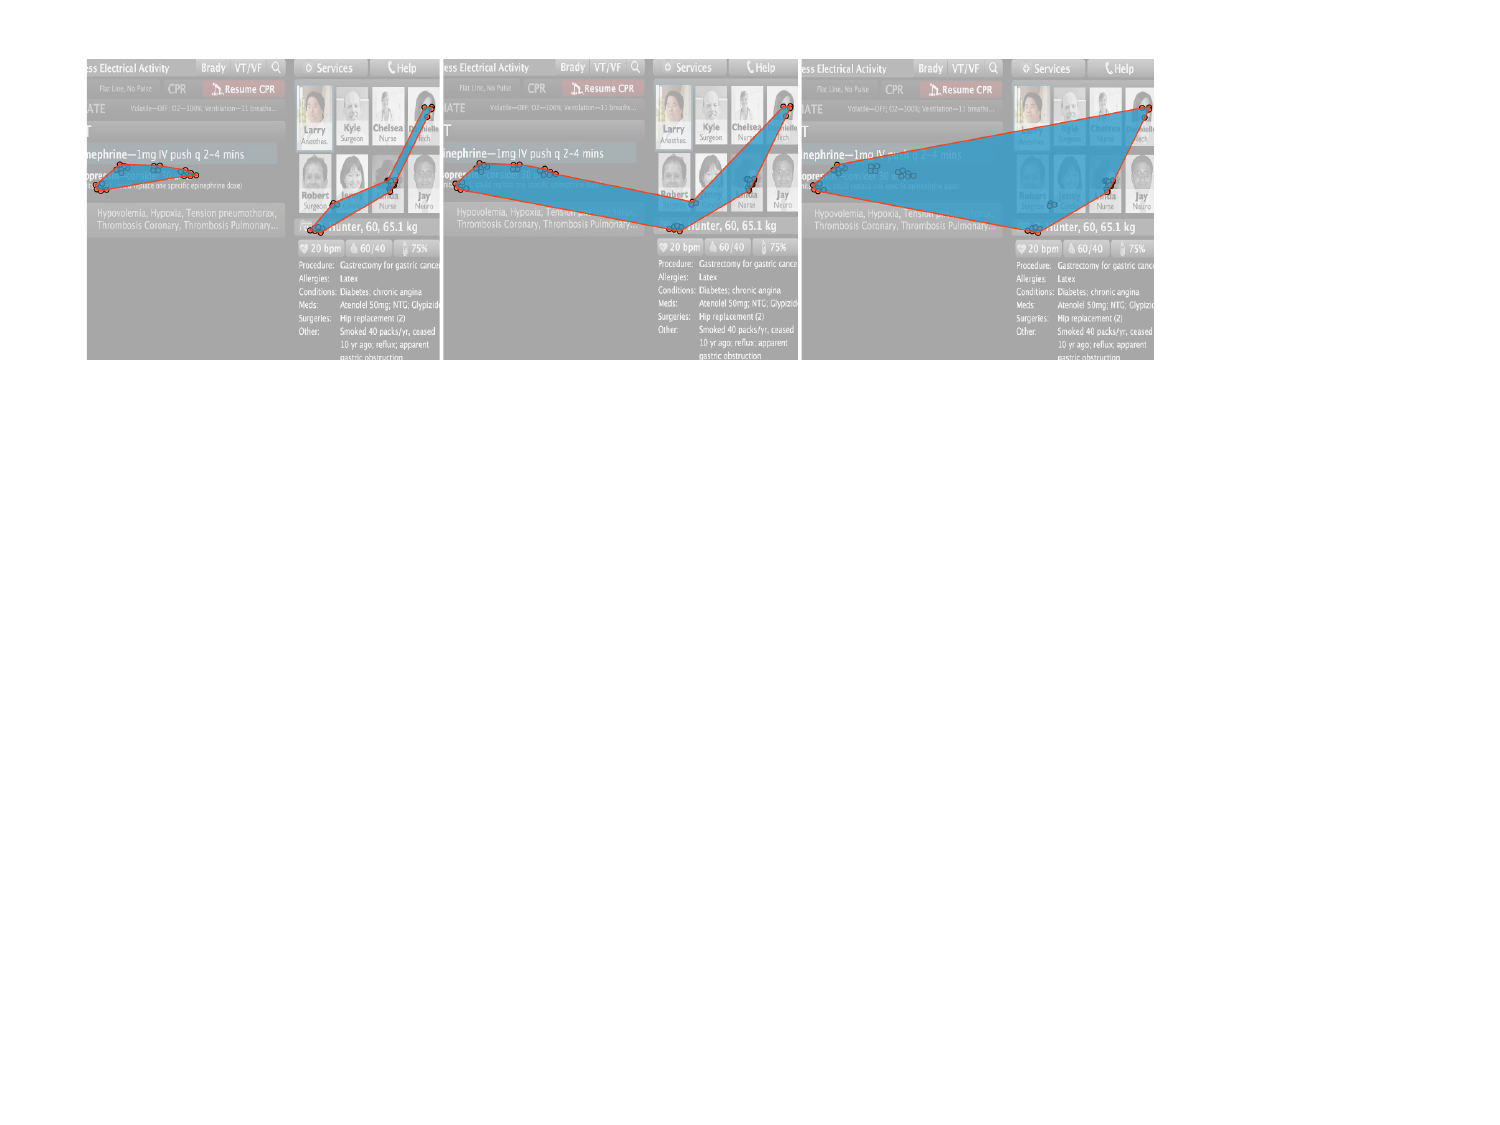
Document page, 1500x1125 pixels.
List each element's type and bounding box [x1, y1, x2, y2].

text_box [86, 59, 1155, 360]
